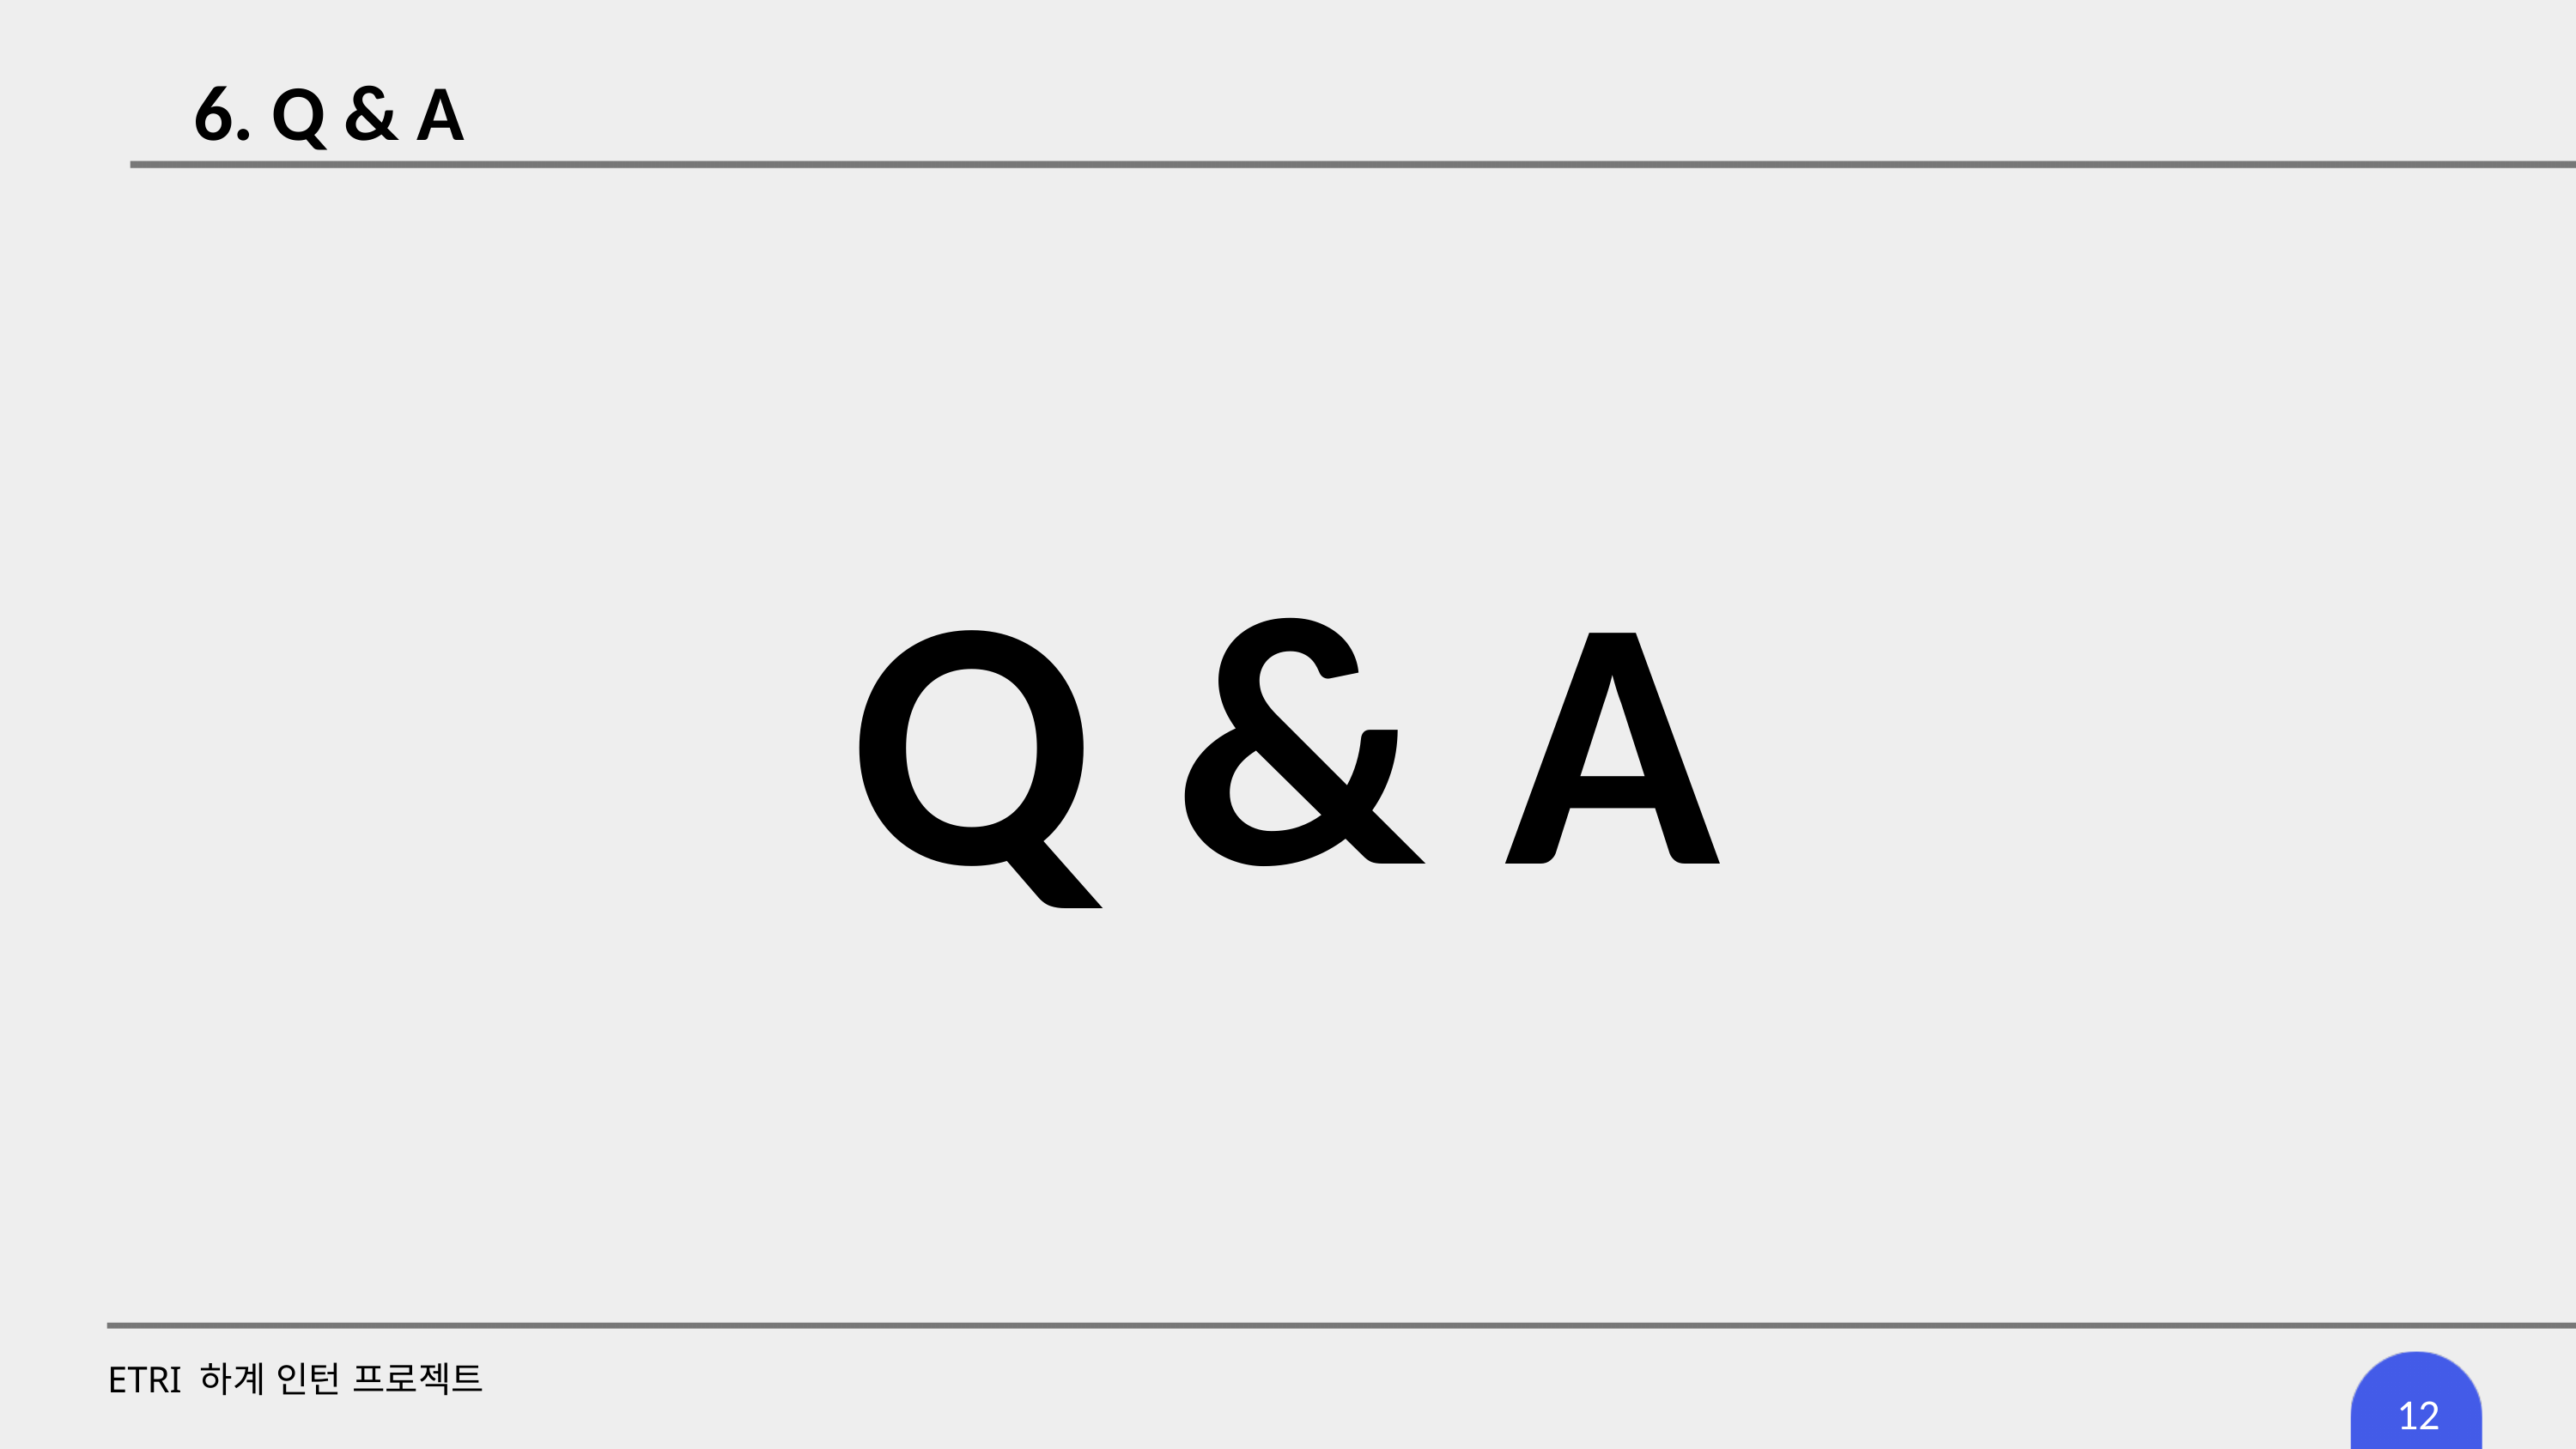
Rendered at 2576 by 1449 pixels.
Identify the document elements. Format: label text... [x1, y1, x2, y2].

text_box ETRI 하계 인턴 프로젝트 [94, 1349, 1480, 1406]
text_box 6. Q & A [180, 55, 773, 159]
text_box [106, 1322, 2576, 1329]
text_box Q & A [836, 501, 1739, 943]
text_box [130, 161, 2576, 168]
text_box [2349, 1351, 2482, 1449]
